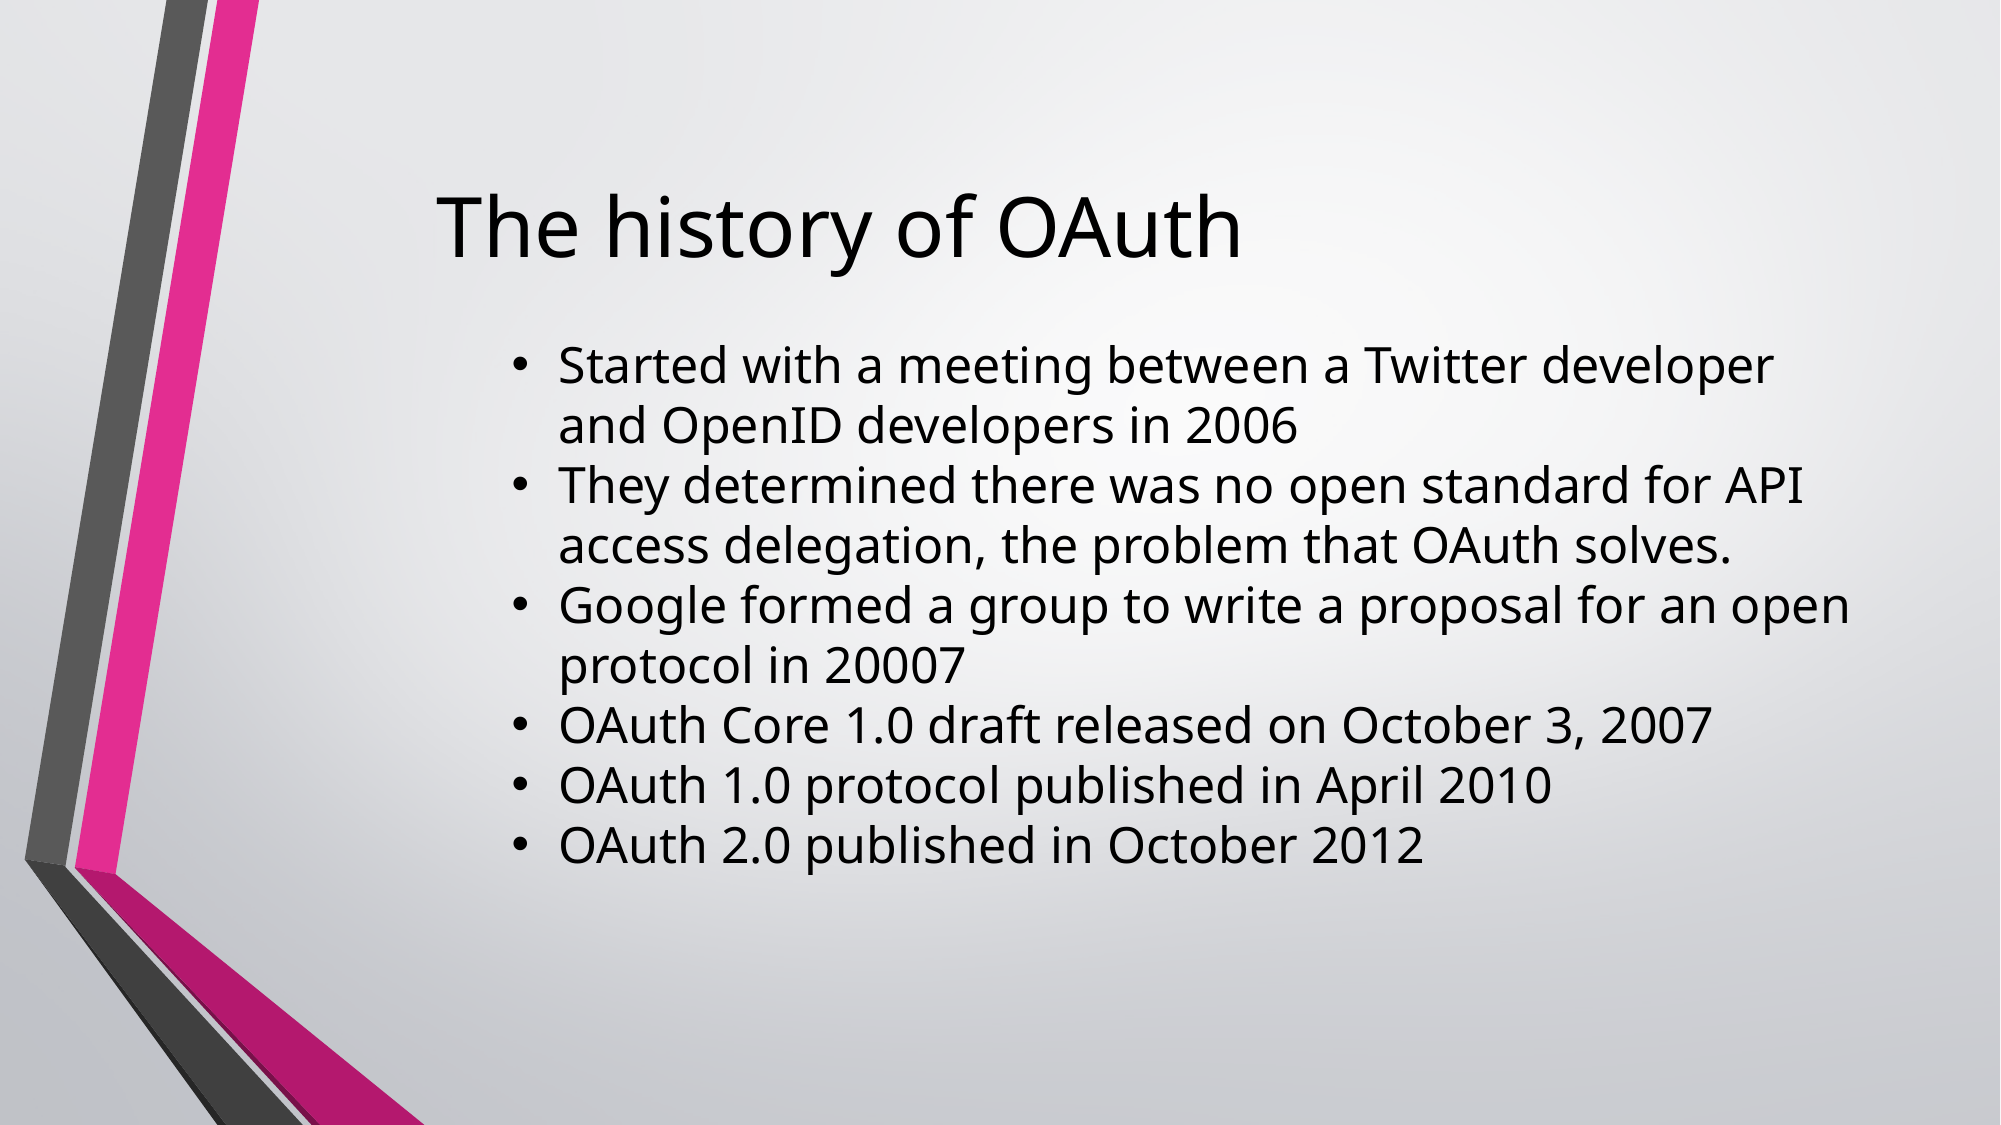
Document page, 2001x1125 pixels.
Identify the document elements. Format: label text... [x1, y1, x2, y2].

title The history of OAuth [421, 34, 1887, 283]
text_box Started with a meeting between a Twitter developer and OpenID developers in 2006 They determined there was no open standard for API access delegation, the problem that OAuth solves. Google formed a group to write a proposal for an open protocol in 20007 OAuth Core 1.0 draft released on October 3, 2007 OAuth 1.0 protocol published in April 2010 OAuth 2.0 published in October 2012 [421, 326, 1887, 926]
